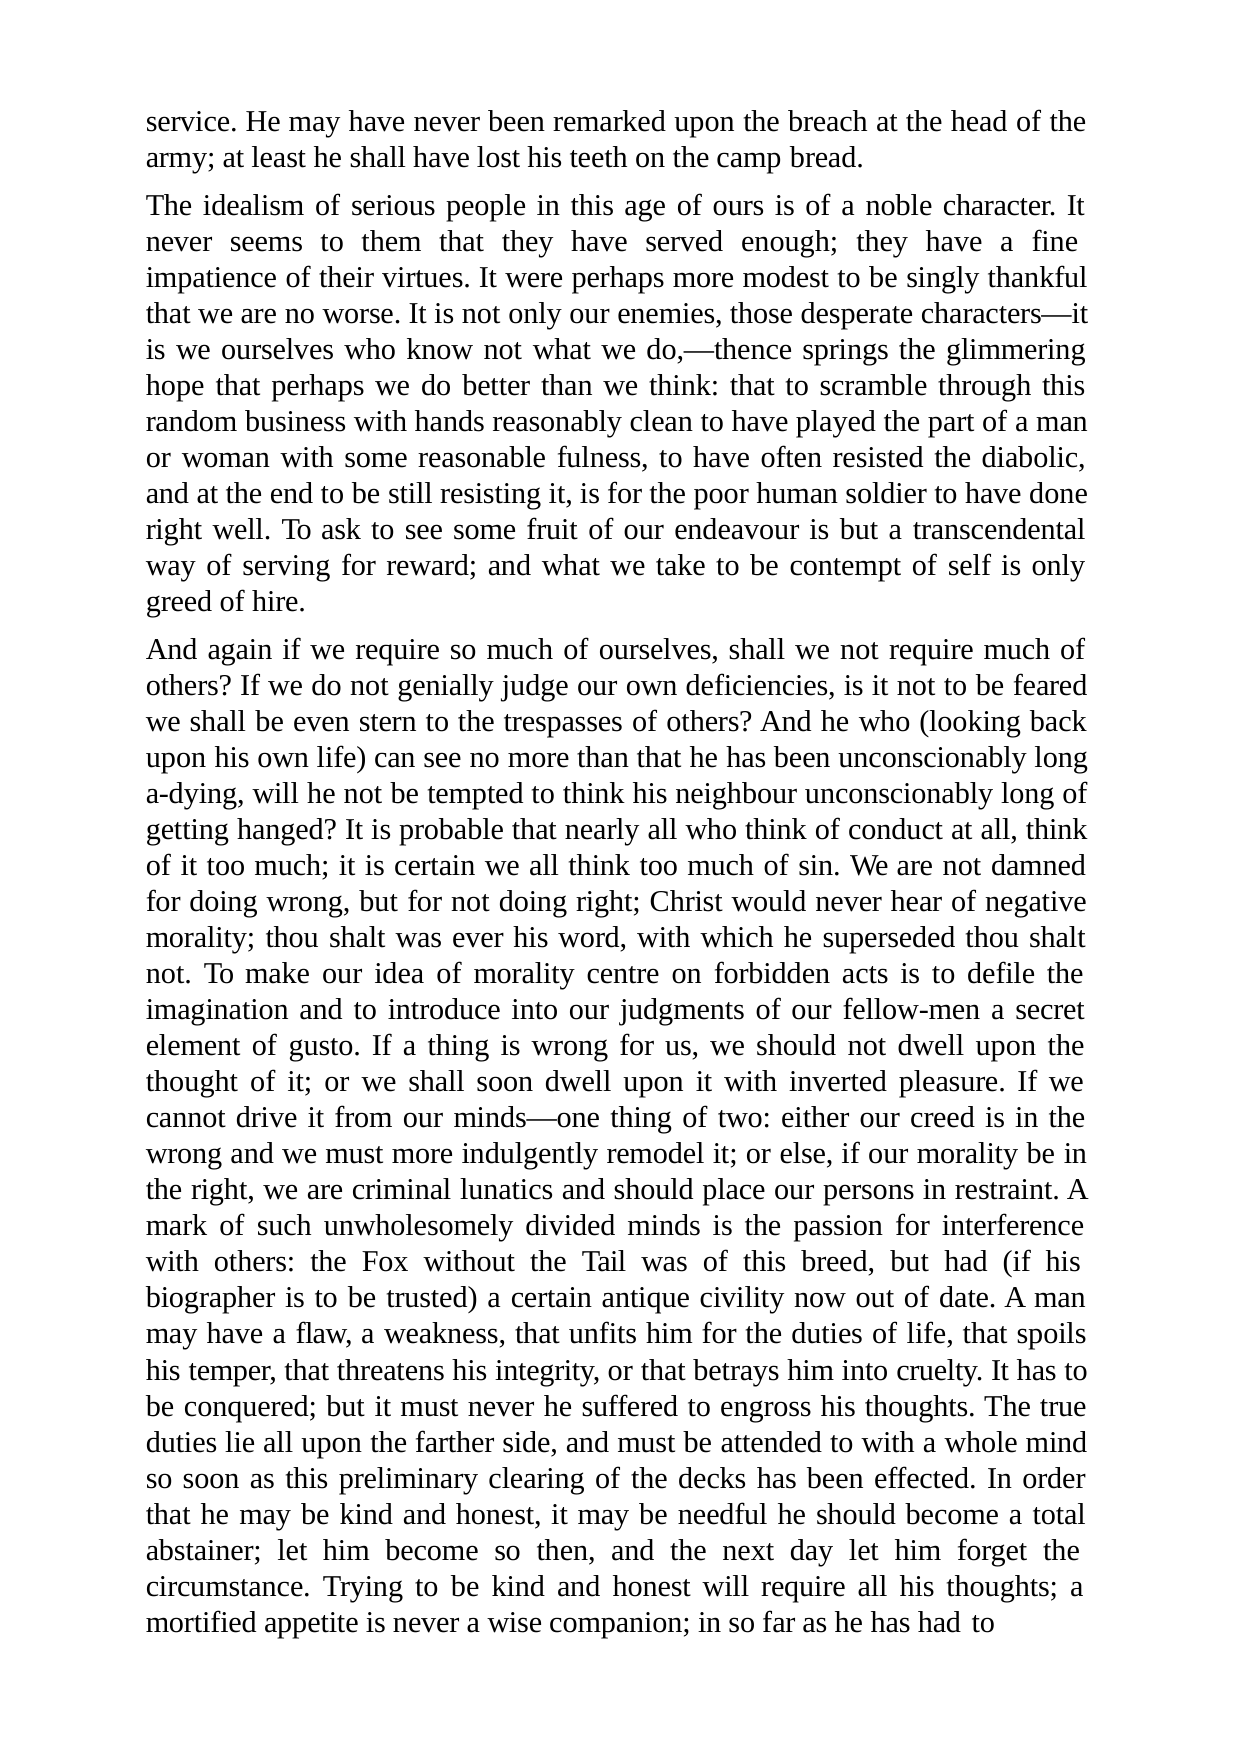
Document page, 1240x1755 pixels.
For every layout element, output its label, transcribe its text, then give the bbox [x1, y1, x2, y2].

text_box service. He may have never been remarked upon the breach at the head of the army; at least he shall have lost his teeth on the camp bread. The idealism of serious people in this age of ours is of a noble character. It never seems to them that they have served enough; they have a fine impatience of their virtues. It were perhaps more modest to be singly thankful that we are no worse. It is not only our enemies, those desperate characters—it is we ourselves who know not what we do,—thence springs the glimmering hope that perhaps we do better than we think: that to scramble through this random business with hands reasonably clean to have played the part of a man or woman with some reasonable fulness, to have often resisted the diabolic, and at the end to be still resisting it, is for the poor human soldier to have done right well. To ask to see some fruit of our endeavour is but a transcendental way of serving for reward; and what we take to be contempt of self is only greed of hire. And again if we require so much of ourselves, shall we not require much of others? If we do not genially judge our own deficiencies, is it not to be feared we shall be even stern to the trespasses of others? And he who (looking back upon his own life) can see no more than that he has been unconscionably long a-dying, will he not be tempted to think his neighbour unconscionably long of getting hanged? It is probable that nearly all who think of conduct at all, think of it too much; it is certain we all think too much of sin. We are not damned for doing wrong, but for not doing right; Christ would never hear of negative morality; thou shalt was ever his word, with which he superseded thou shalt not. To make our idea of morality centre on forbidden acts is to defile the imagination and to introduce into our judgments of our fellow-men a secret element of gusto. If a thing is wrong for us, we should not dwell upon the thought of it; or we shall soon dwell upon it with inverted pleasure. If we cannot drive it from our minds—one thing of two: either our creed is in the wrong and we must more indulgently remodel it; or else, if our morality be in the right, we are criminal lunatics and should place our persons in restraint. A mark of such unwholesomely divided minds is the passion for interference with others: the Fox without the Tail was of this breed, but had (if his biographer is to be trusted) a certain antique civility now out of date. A man may have a flaw, a weakness, that unfits him for the duties of life, that spoils his temper, that threatens his integrity, or that betrays him into cruelty. It has to be conquered; but it must never he suffered to engross his thoughts. The true duties lie all upon the farther side, and must be attended to with a whole mind so soon as this preliminary clearing of the decks has been effected. In order that he may be kind and honest, it may be needful he should become a total abstainer; let him become so then, and the next day let him forget the circumstance. Trying to be kind and honest will require all his thoughts; a mortified appetite is never a wise companion; in so far as he has had to [143, 98, 1097, 1639]
